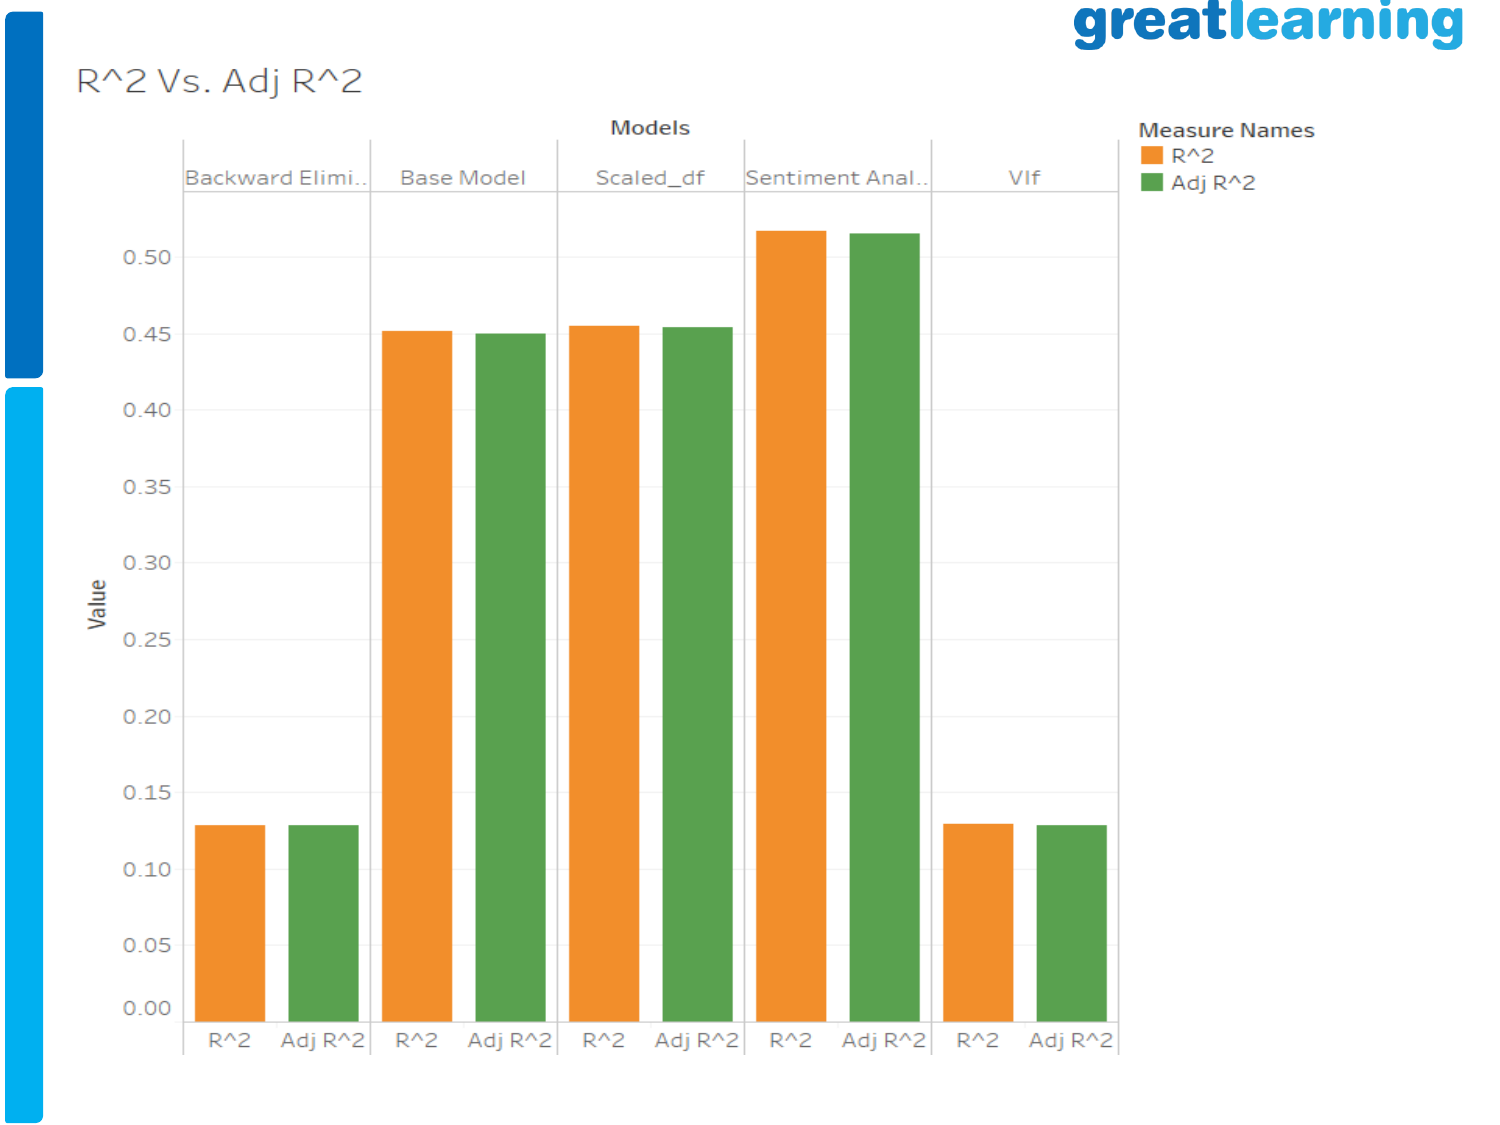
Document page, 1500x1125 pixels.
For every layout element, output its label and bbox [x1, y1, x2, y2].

list [68, 50, 1355, 1055]
picture [1074, 0, 1463, 50]
